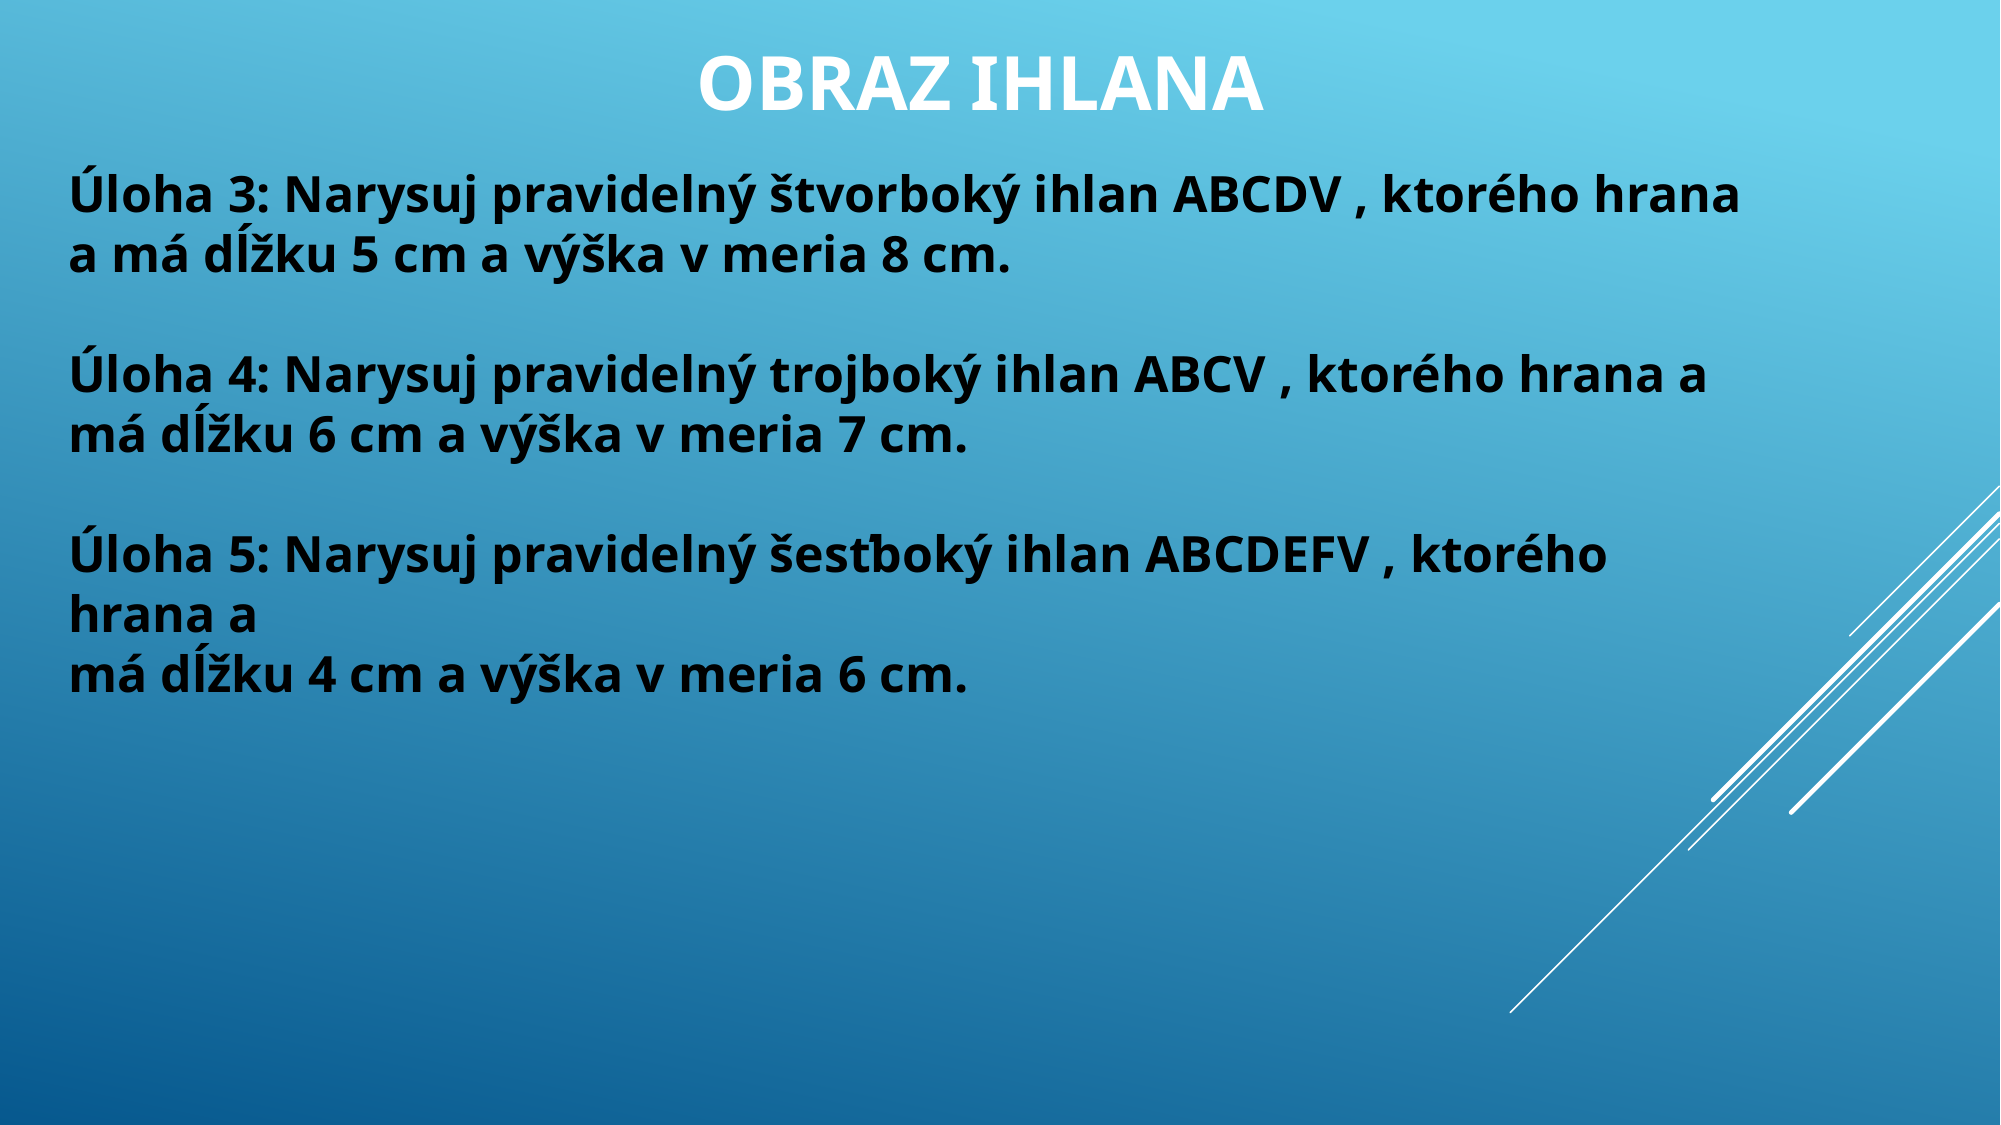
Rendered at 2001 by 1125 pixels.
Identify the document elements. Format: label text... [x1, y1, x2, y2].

text_box Úloha 3: Narysuj pravidelný štvorboký ihlan ABCDV , ktorého hrana a má dĺžku 5 cm a výška v meria 8 cm. Úloha 4: Narysuj pravidelný trojboký ihlan ABCV , ktorého hrana a má dĺžku 6 cm a výška v meria 7 cm. Úloha 5: Narysuj pravidelný šesťboký ihlan ABCDEFV , ktorého hrana a má dĺžku 4 cm a výška v meria 6 cm. [53, 154, 1779, 890]
text_box obraz IHLANA [281, 28, 1682, 163]
